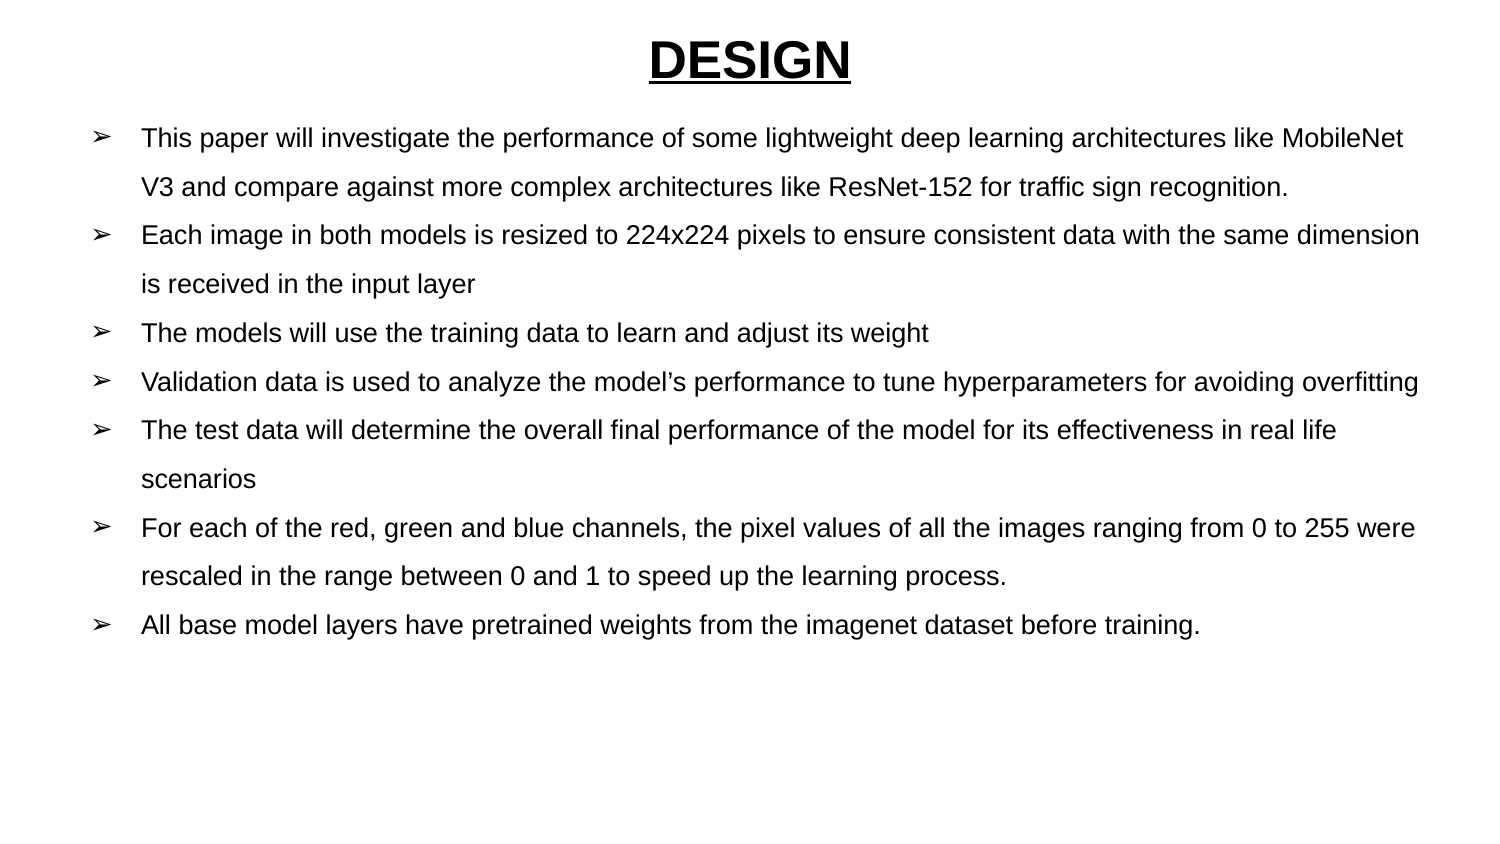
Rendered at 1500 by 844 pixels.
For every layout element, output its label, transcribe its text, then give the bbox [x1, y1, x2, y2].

title DESIGN [51, 10, 1449, 89]
list This paper will investigate the performance of some lightweight deep learning architectures like MobileNet V3 and compare against more complex architectures like ResNet-152 for traffic sign recognition. Each image in both models is resized to 224x224 pixels to ensure consistent data with the same dimension is received in the input layer The models will use the training data to learn and adjust its weight Validation data is used to analyze the model’s performance to tune hyperparameters for avoiding overfitting The test data will determine the overall final performance of the model for its effectiveness in real life scenarios For each of the red, green and blue channels, the pixel values of all the images ranging from 0 to 255 were rescaled in the range between 0 and 1 to speed up the learning process. All base model layers have pretrained weights from the imagenet dataset before training. [51, 89, 1449, 786]
